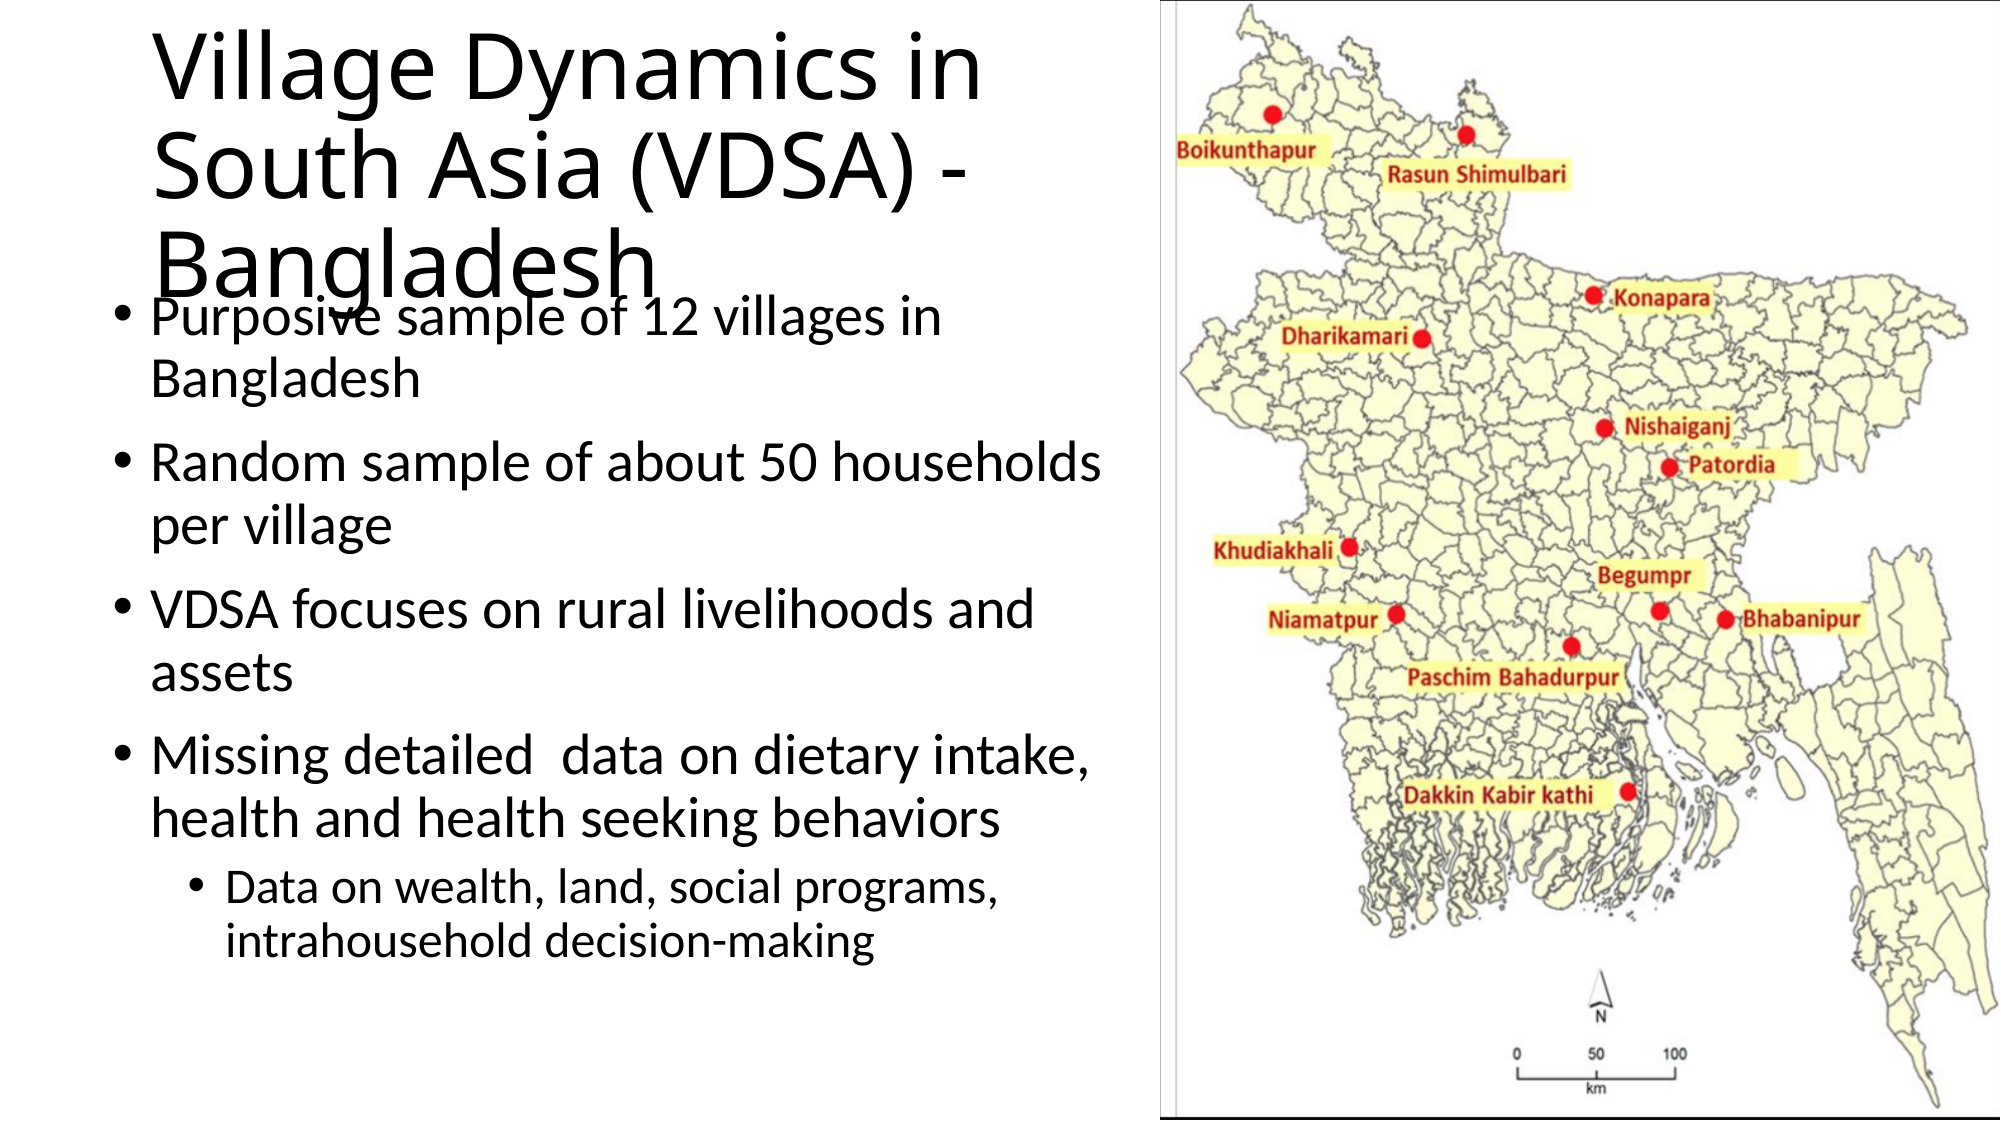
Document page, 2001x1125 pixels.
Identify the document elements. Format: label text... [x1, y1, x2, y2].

title Village Dynamics in South Asia (VDSA) - Bangladesh [137, 59, 1137, 277]
picture [1160, 0, 2000, 1125]
list Purposive sample of 12 villages in Bangladesh Random sample of about 50 households per village VDSA focuses on rural livelihoods and assets Missing detailed data on dietary intake, health and health seeking behaviors Data on wealth, land, social programs, intrahousehold decision-making [97, 277, 1160, 1082]
